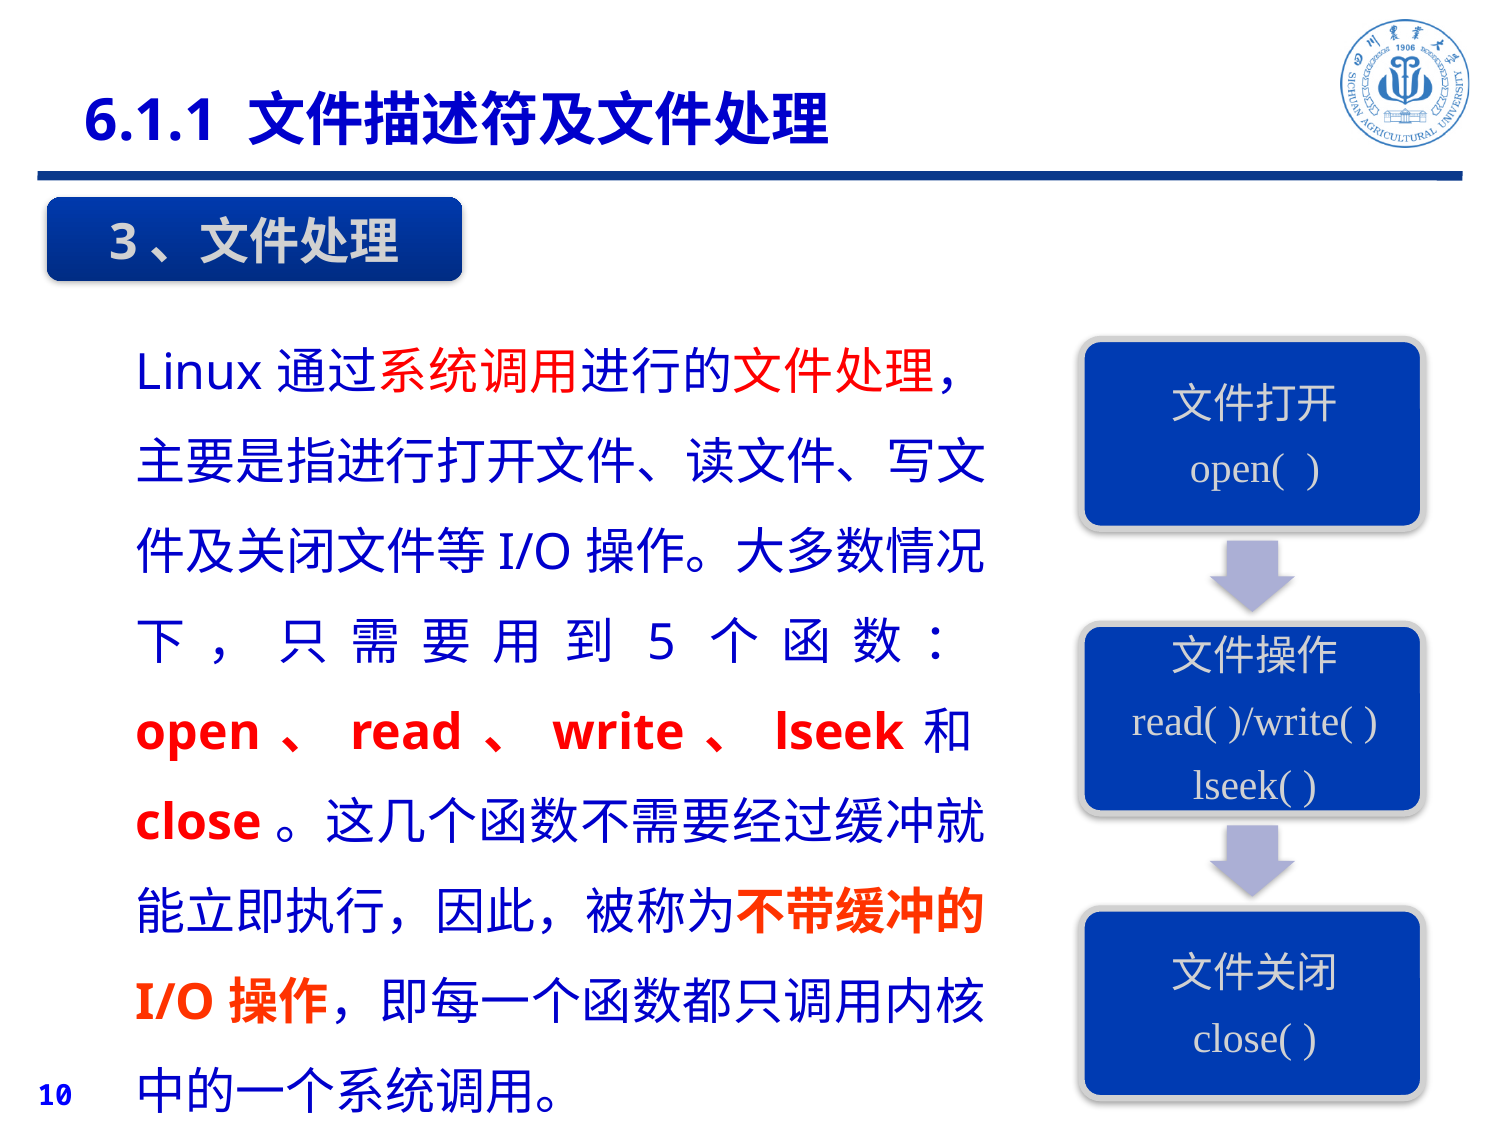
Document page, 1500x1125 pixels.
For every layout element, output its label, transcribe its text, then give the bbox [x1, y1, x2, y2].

text_box Linux通过系统调用进行的文件处理，主要是指进行打开文件、读文件、写文件及关闭文件等I/O操作。大多数情况下，只需要用到5个函数：open、read、write、lseek和close。这几个函数不需要经过缓冲就能立即执行，因此，被称为不带缓冲的I/O操作，即每一个函数都只调用内核中的一个系统调用。 [121, 302, 1001, 1125]
text_box 3、文件处理 [46, 197, 463, 282]
text_box 6.1.1 文件描述符及文件处理 [70, 70, 1020, 163]
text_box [1037, 338, 1468, 1099]
slide_number [75, 1080, 425, 1111]
